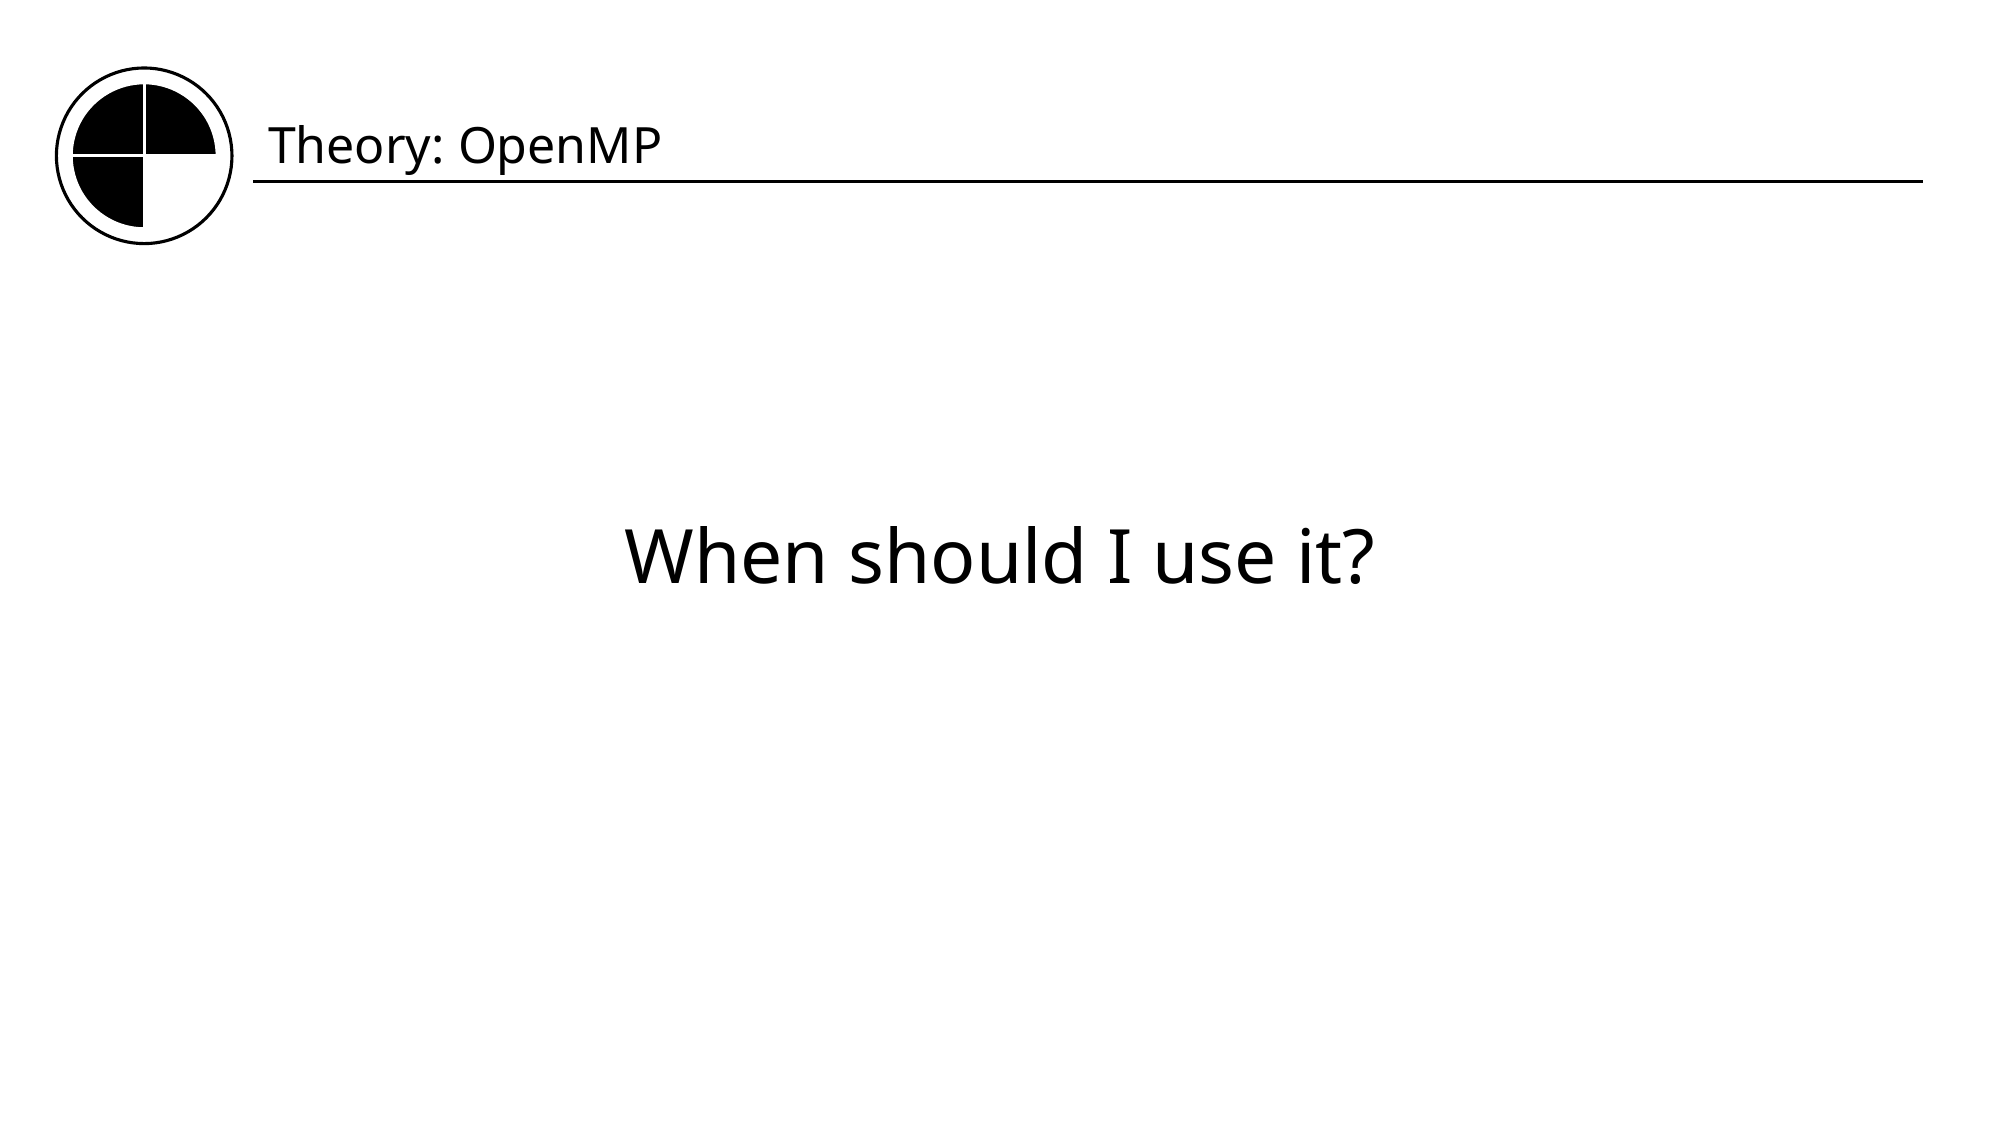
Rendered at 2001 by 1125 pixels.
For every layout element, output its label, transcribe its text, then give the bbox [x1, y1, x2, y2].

text_box [217, 105, 234, 207]
text_box [55, 105, 71, 207]
list When should I use it? [586, 511, 1414, 614]
text_box [95, 230, 193, 245]
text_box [71, 83, 217, 230]
text_box Theory: OpenMP [253, 105, 939, 180]
text_box [93, 66, 196, 83]
